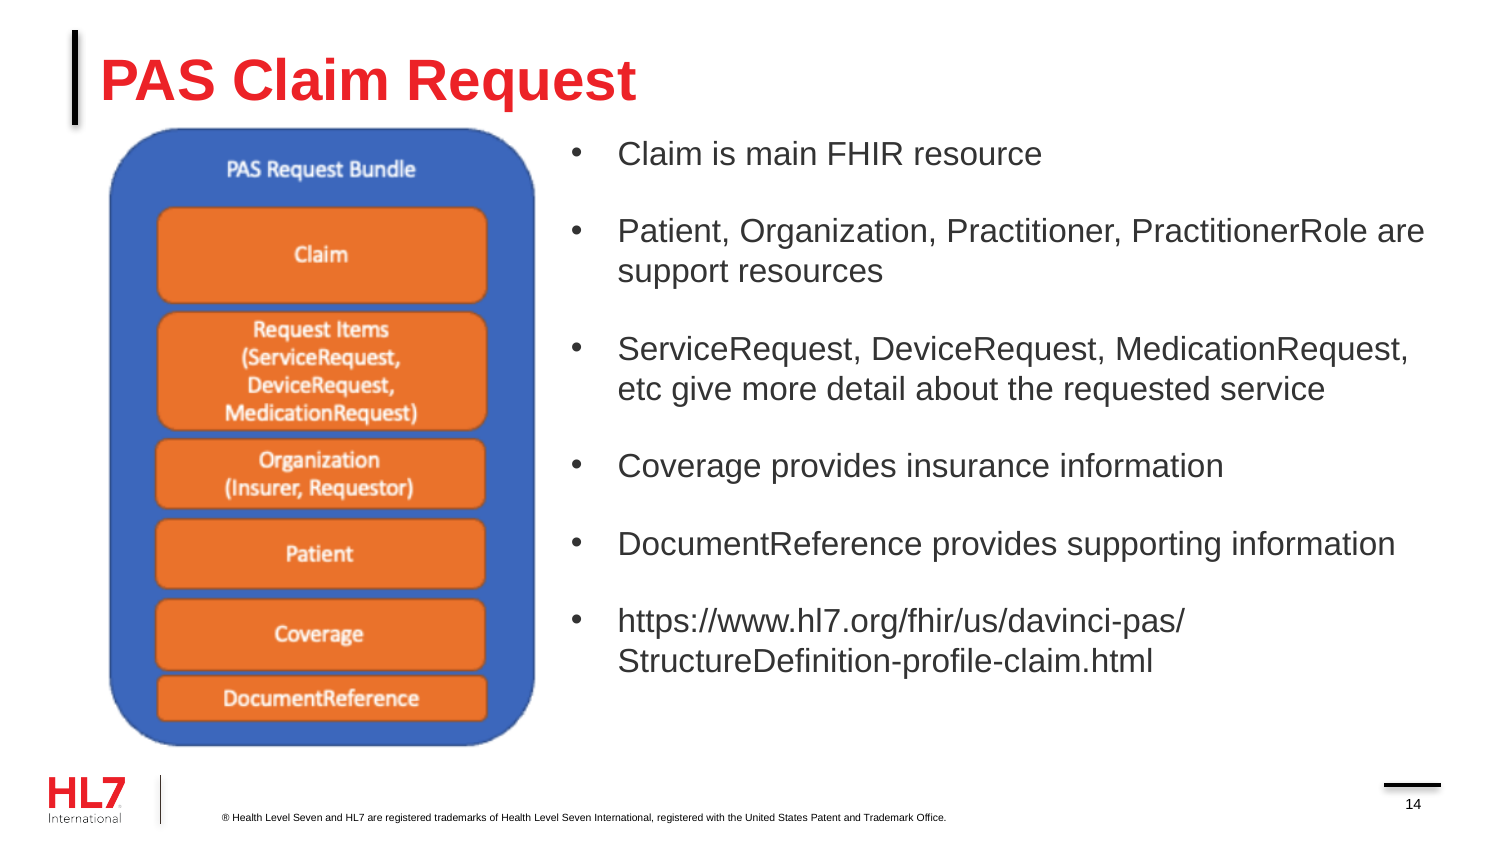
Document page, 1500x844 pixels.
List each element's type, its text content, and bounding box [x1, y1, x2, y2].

title PAS Claim Request [100, 30, 911, 125]
slide_number 14 [1391, 786, 1436, 813]
text_box Claim is main FHIR resource Patient, Organization, Practitioner, PractitionerRole are support resources ServiceRequest, DeviceRequest, MedicationRequest, etc give more detail about the requested service Coverage provides insurance information DocumentReference provides supporting information https://www.hl7.org/fhir/us/davinci-pas/StructureDefinition-profile-claim.html [556, 124, 1457, 687]
picture [49, 777, 125, 823]
picture [100, 124, 543, 751]
